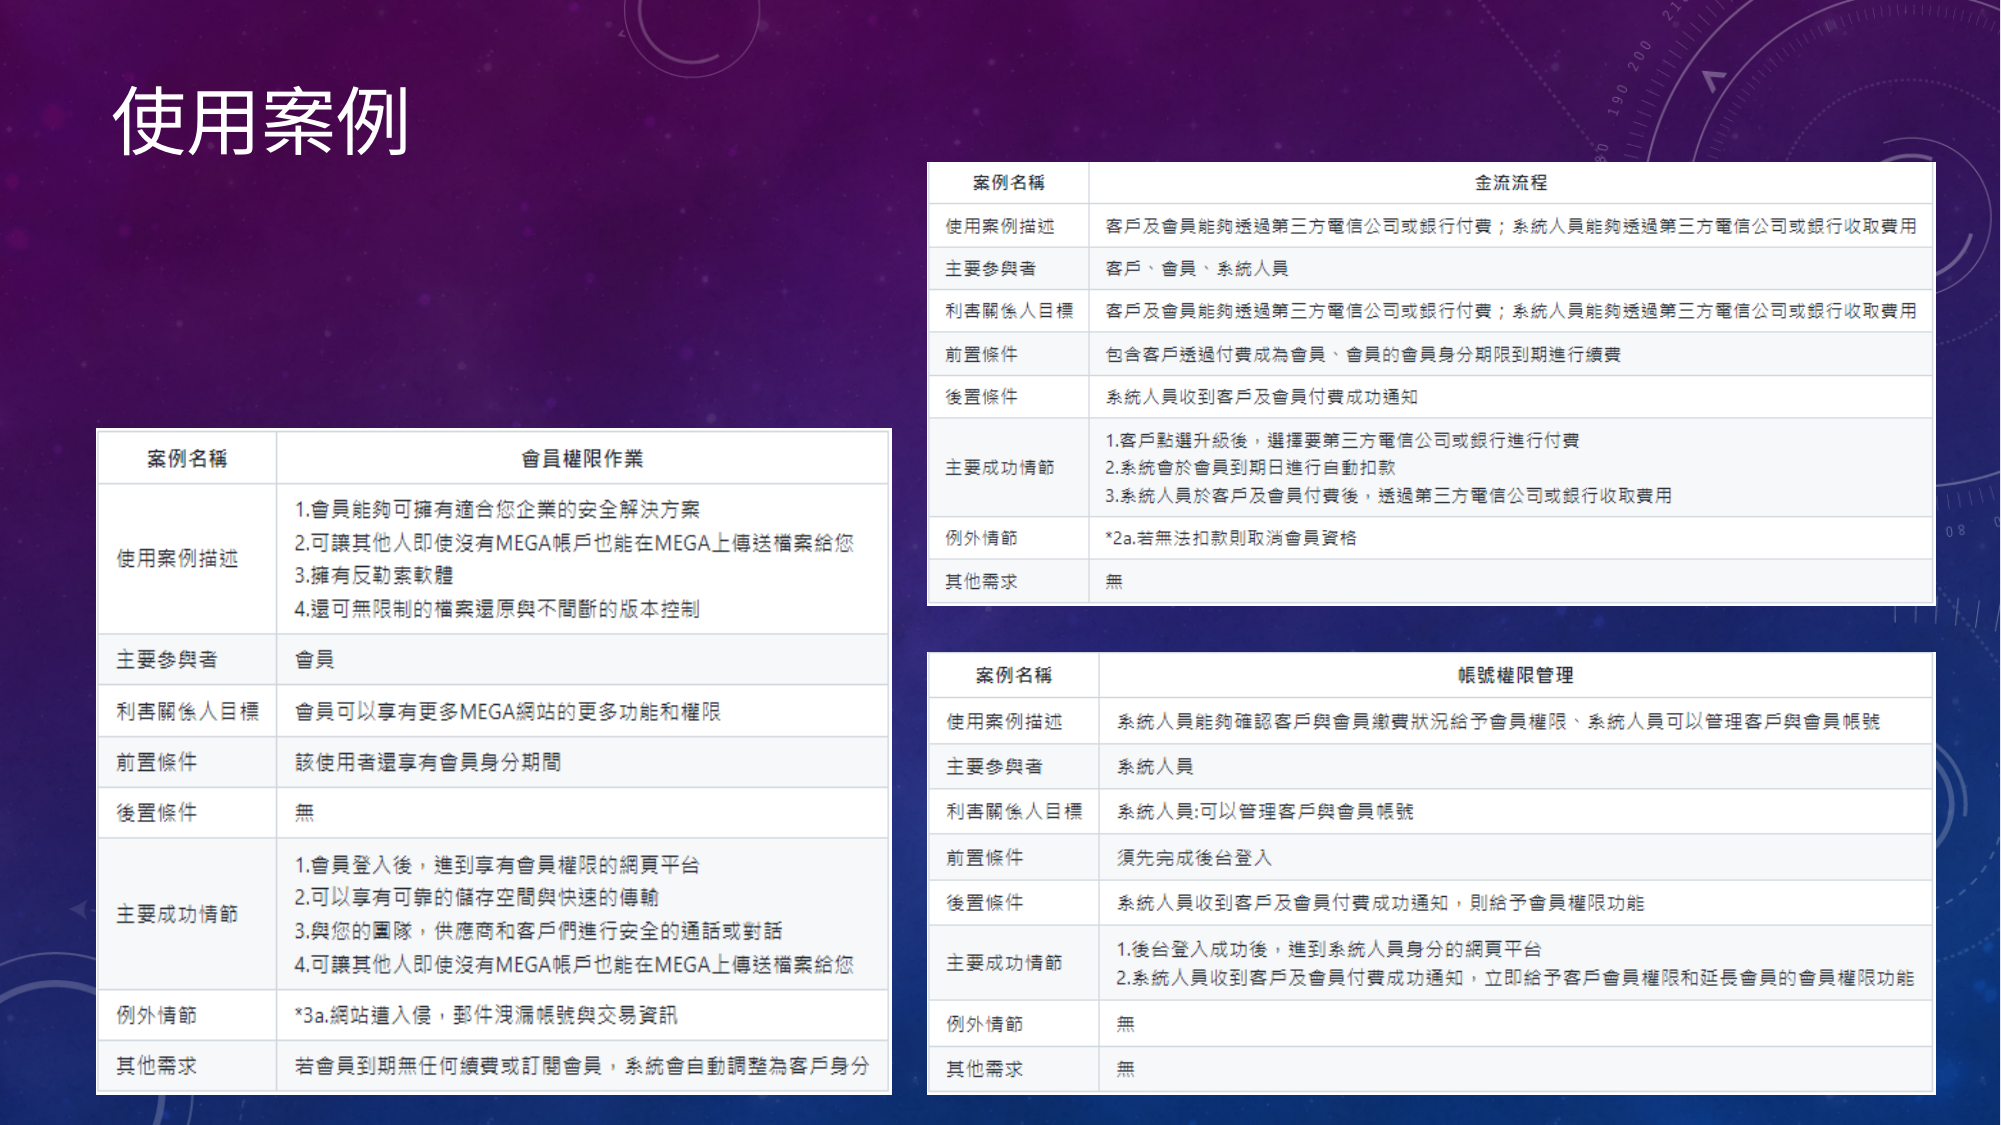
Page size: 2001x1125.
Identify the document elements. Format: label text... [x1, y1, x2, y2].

picture [0, 0, 2001, 1125]
title 使用案例 [96, 0, 1759, 239]
